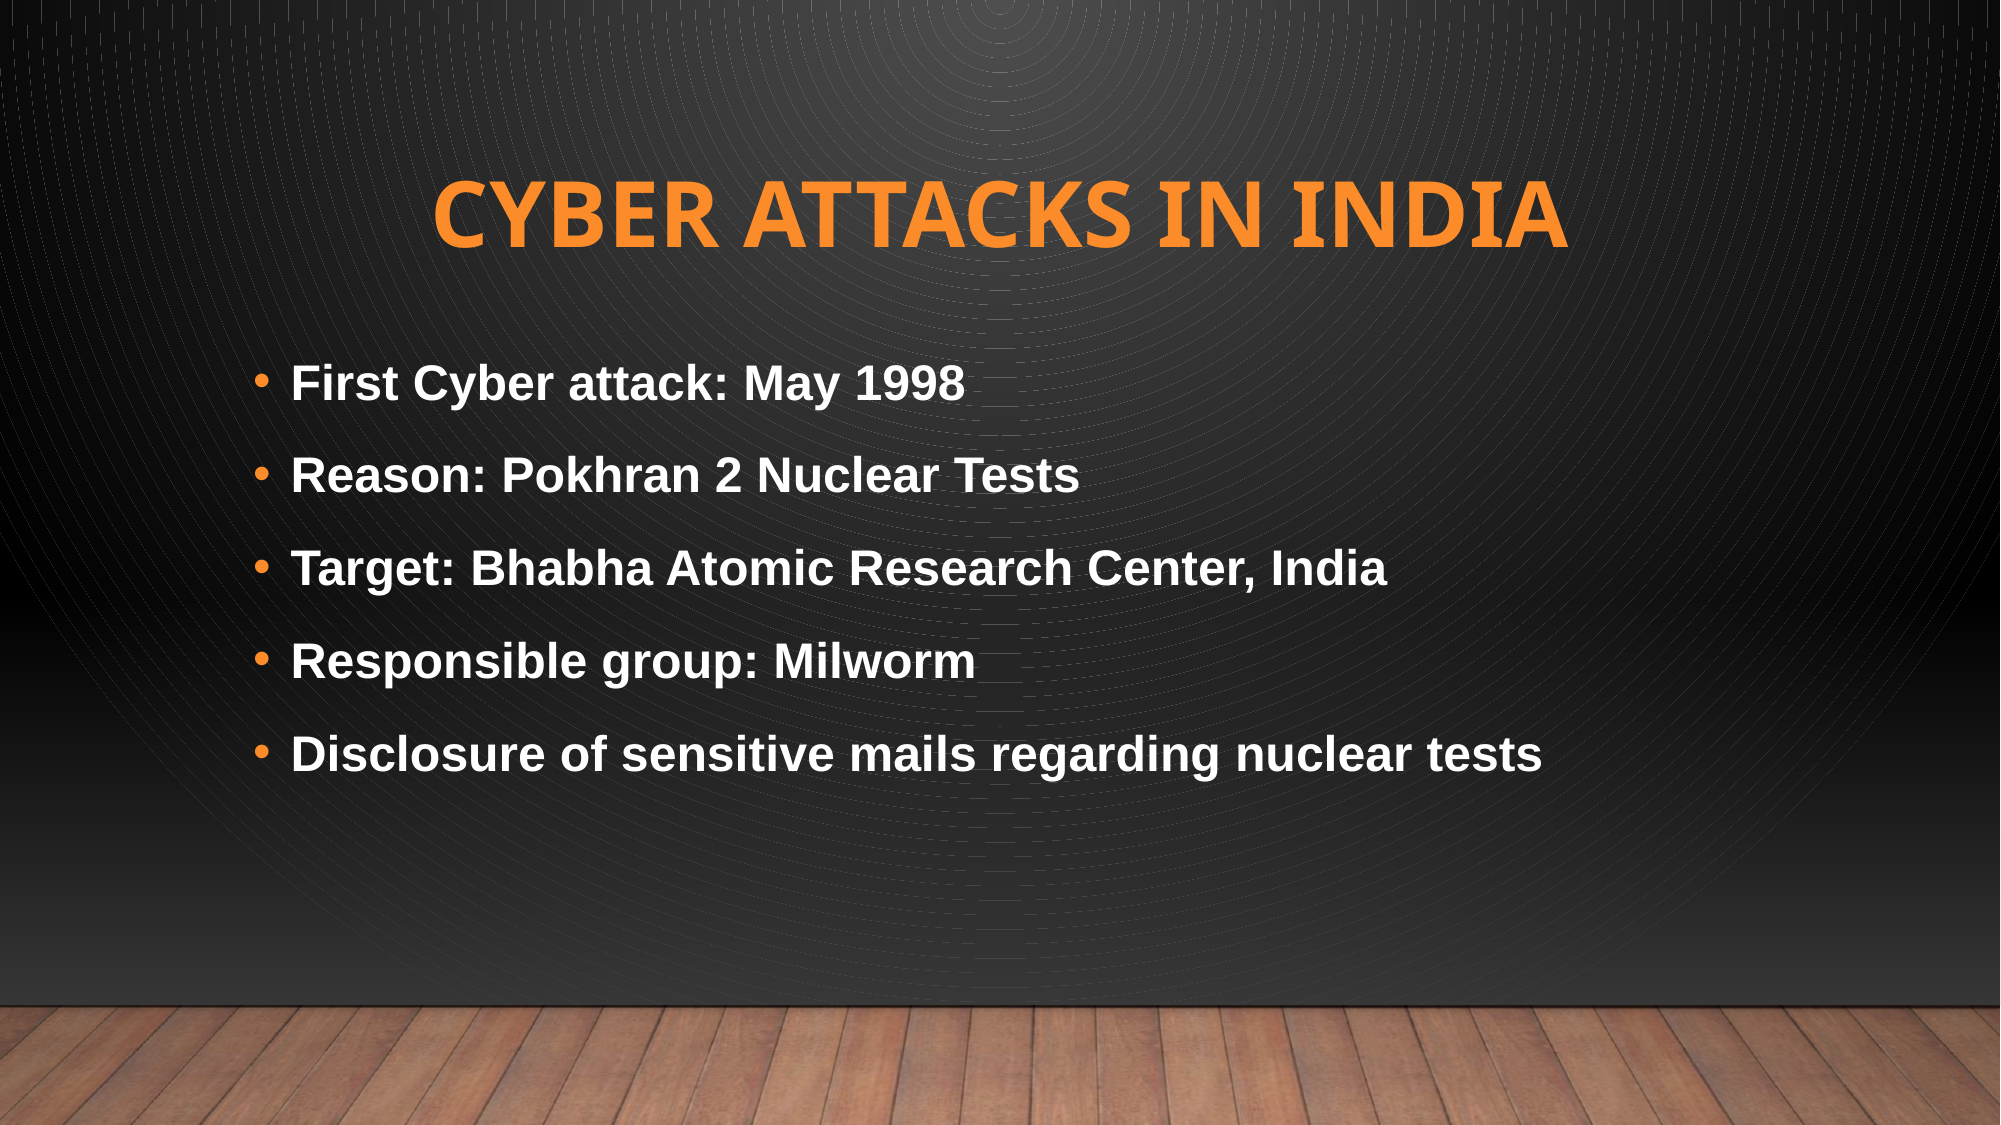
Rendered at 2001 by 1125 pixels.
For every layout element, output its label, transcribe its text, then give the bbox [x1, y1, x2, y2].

title Cyber Attacks in india [238, 131, 1763, 305]
list First Cyber attack: May 1998 Reason: Pokhran 2 Nuclear Tests Target: Bhabha Atomic Research Center, India Responsible group: Milworm Disclosure of sensitive mails regarding nuclear tests [238, 330, 1763, 897]
picture [0, 1005, 2000, 1125]
